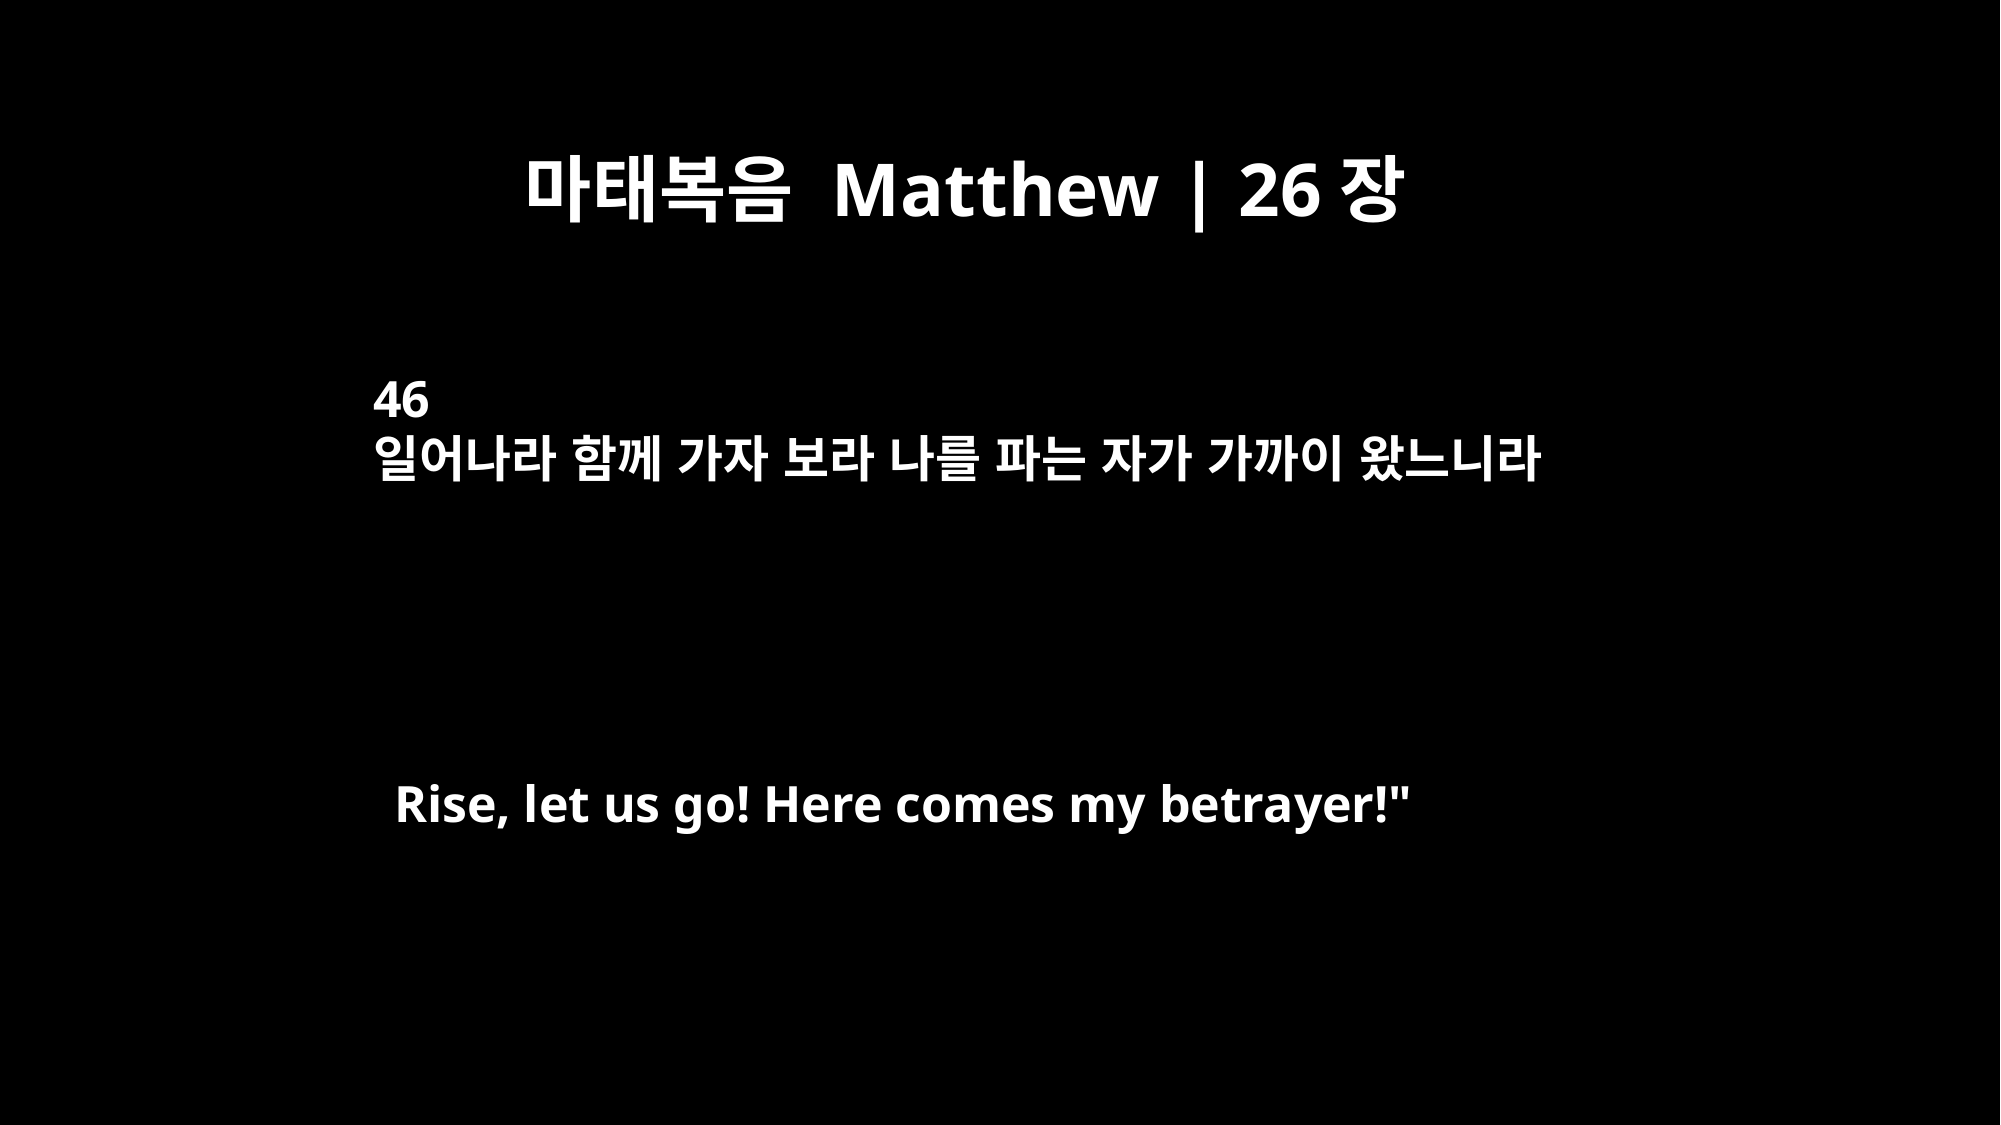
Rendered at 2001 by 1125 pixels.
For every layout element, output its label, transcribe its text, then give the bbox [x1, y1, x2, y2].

text_box 마태복음 Matthew | 26장 [510, 136, 1422, 239]
text_box 46 일어나라 함께 가자 보라 나를 파는 자가 가까이 왔느니라 [358, 359, 1559, 495]
text_box Rise, let us go! Here comes my betrayer!" [379, 764, 1428, 840]
